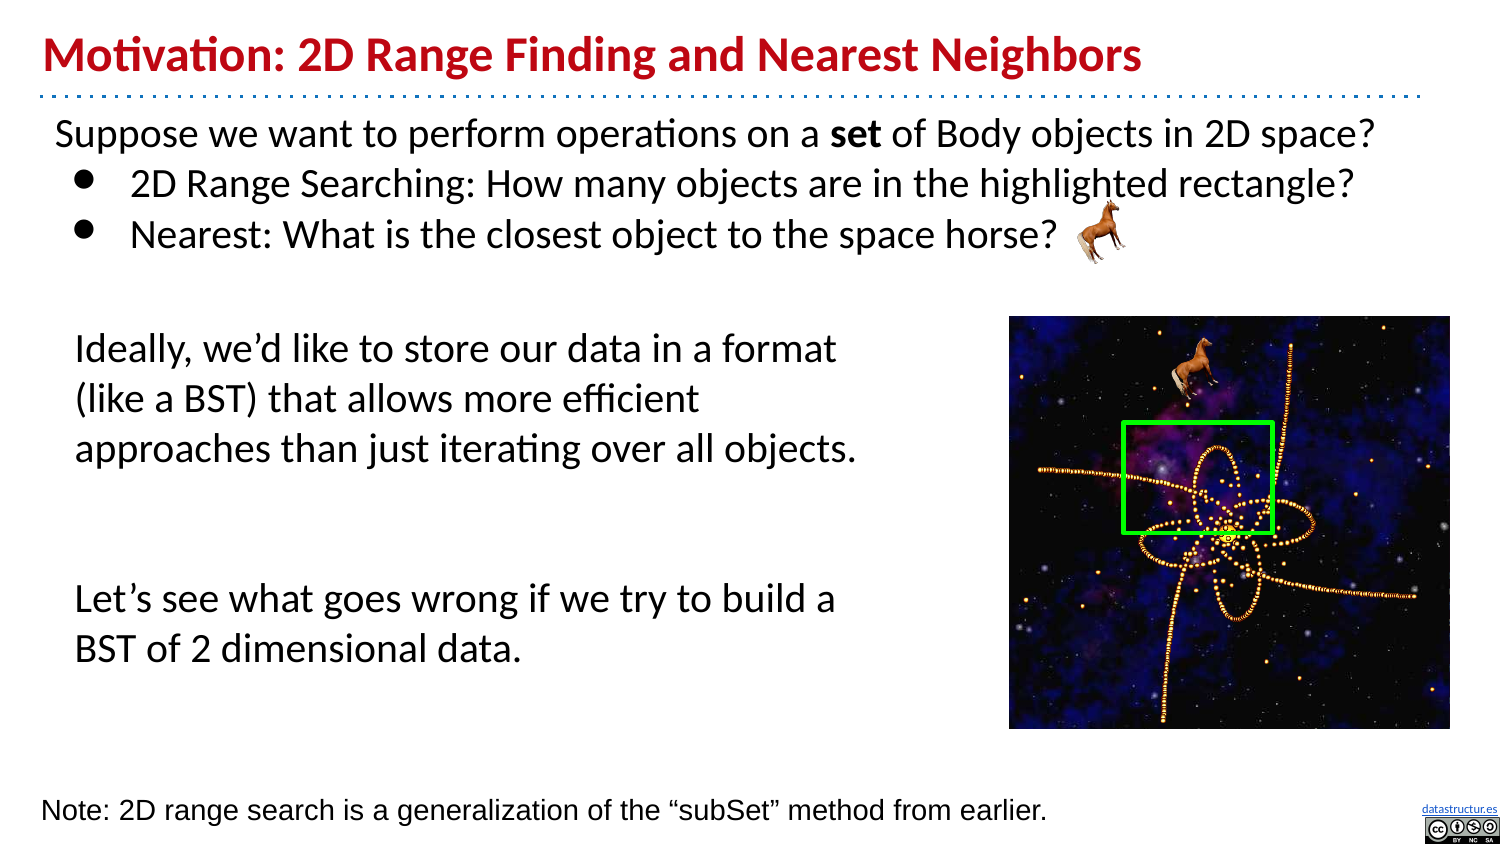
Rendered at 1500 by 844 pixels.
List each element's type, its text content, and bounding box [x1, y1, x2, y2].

picture [1068, 198, 1137, 266]
text_box Ideally, we’d like to store our data in a format (like a BST) that allows more efficient approaches than just iterating over all objects. Let’s see what goes wrong if we try to build a BST of 2 dimensional data. [59, 306, 902, 776]
picture [1009, 316, 1451, 730]
text_box Note: 2D range search is a generalization of the “subSet” method from earlier. [25, 776, 1206, 844]
list Suppose we want to perform operations on a set of Body objects in 2D space? 2D Range Searching: How many objects are in the highlighted rectangle? Nearest: What is the closest object to the space horse? [39, 91, 1470, 801]
title Motivation: 2D Range Finding and Nearest Neighbors [27, 15, 1378, 97]
picture [1425, 817, 1500, 844]
